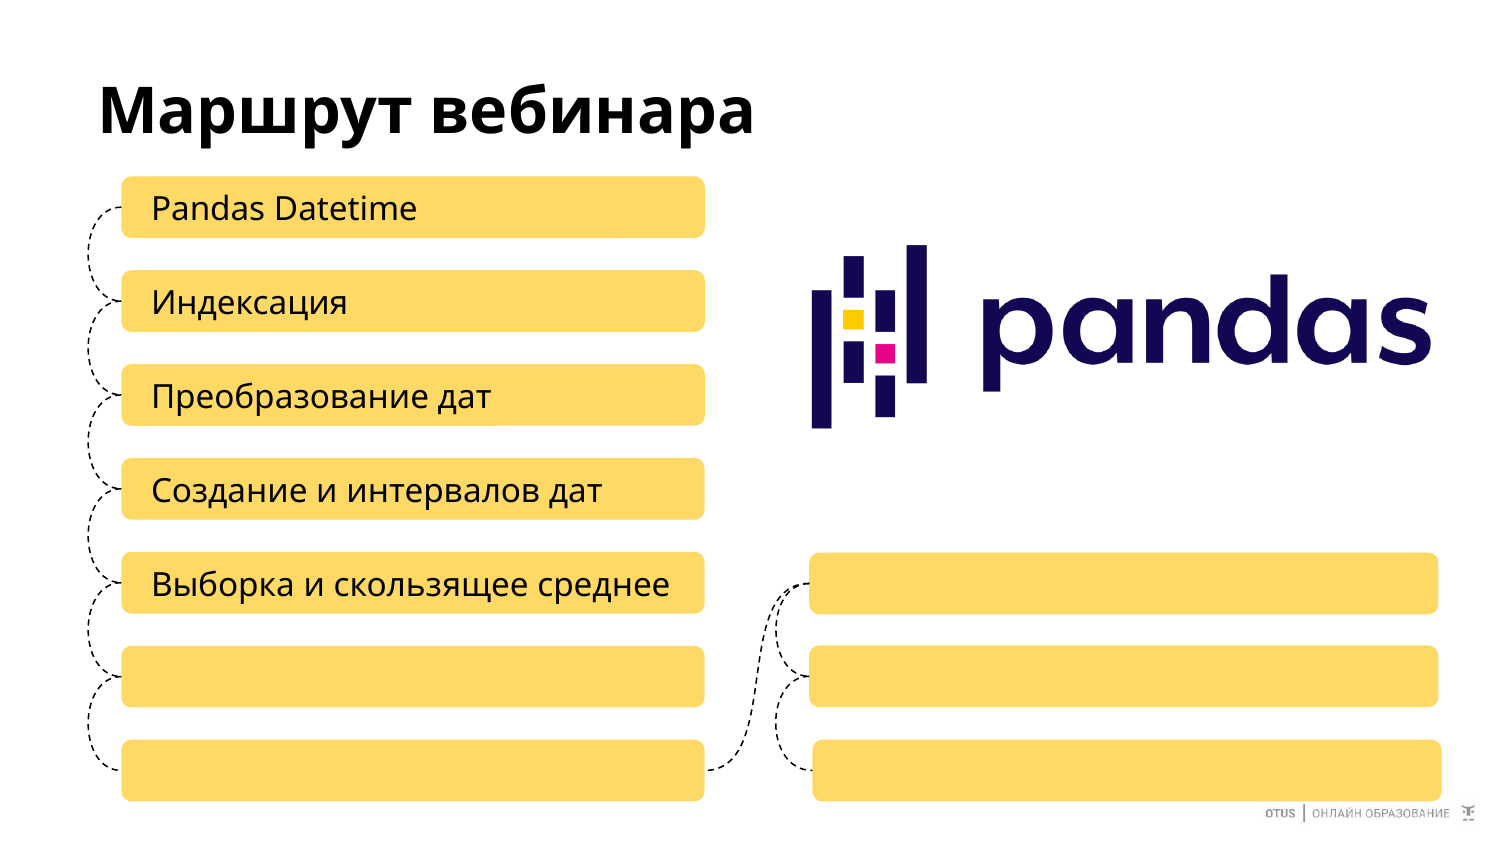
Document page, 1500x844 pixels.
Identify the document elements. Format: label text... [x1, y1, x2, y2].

text_box Выборка и скользящее среднее [128, 551, 705, 614]
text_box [704, 583, 806, 771]
title Маршрут вебинара [82, 54, 1480, 234]
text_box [808, 676, 813, 771]
text_box [121, 739, 705, 802]
picture [780, 199, 1461, 475]
text_box Создание и интервалов дат [128, 457, 705, 520]
text_box Pandas Datetime [121, 176, 705, 239]
text_box Преобразование дат [128, 364, 705, 426]
text_box Индексация [128, 270, 705, 332]
text_box [809, 552, 1439, 615]
picture [1262, 799, 1475, 825]
text_box [128, 645, 699, 708]
text_box [812, 739, 1442, 802]
text_box [816, 645, 1439, 708]
